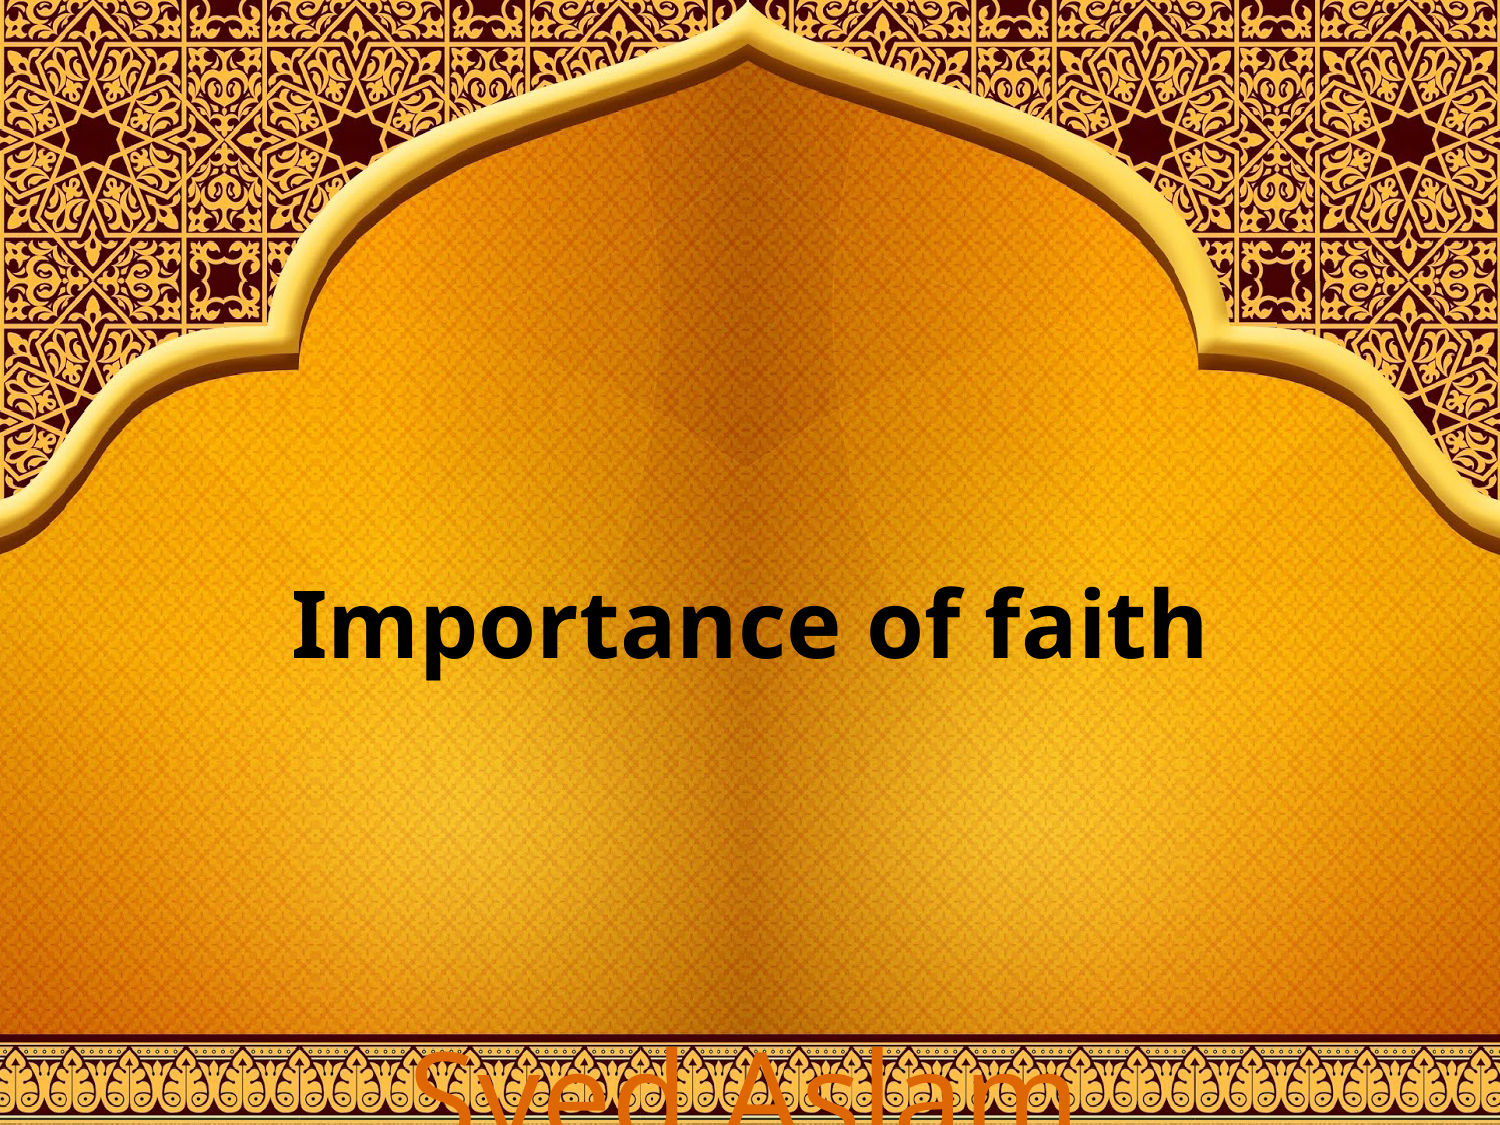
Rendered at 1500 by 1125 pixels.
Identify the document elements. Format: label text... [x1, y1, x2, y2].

picture [739, 1114, 782, 1125]
picture [747, 1065, 775, 1104]
picture [1027, 1083, 1059, 1125]
picture [985, 1083, 1016, 1125]
picture [910, 1109, 942, 1125]
picture [0, 0, 1500, 1125]
picture [629, 1083, 666, 1125]
text_box Importance of faith [187, 438, 1313, 687]
picture [560, 1083, 594, 1102]
